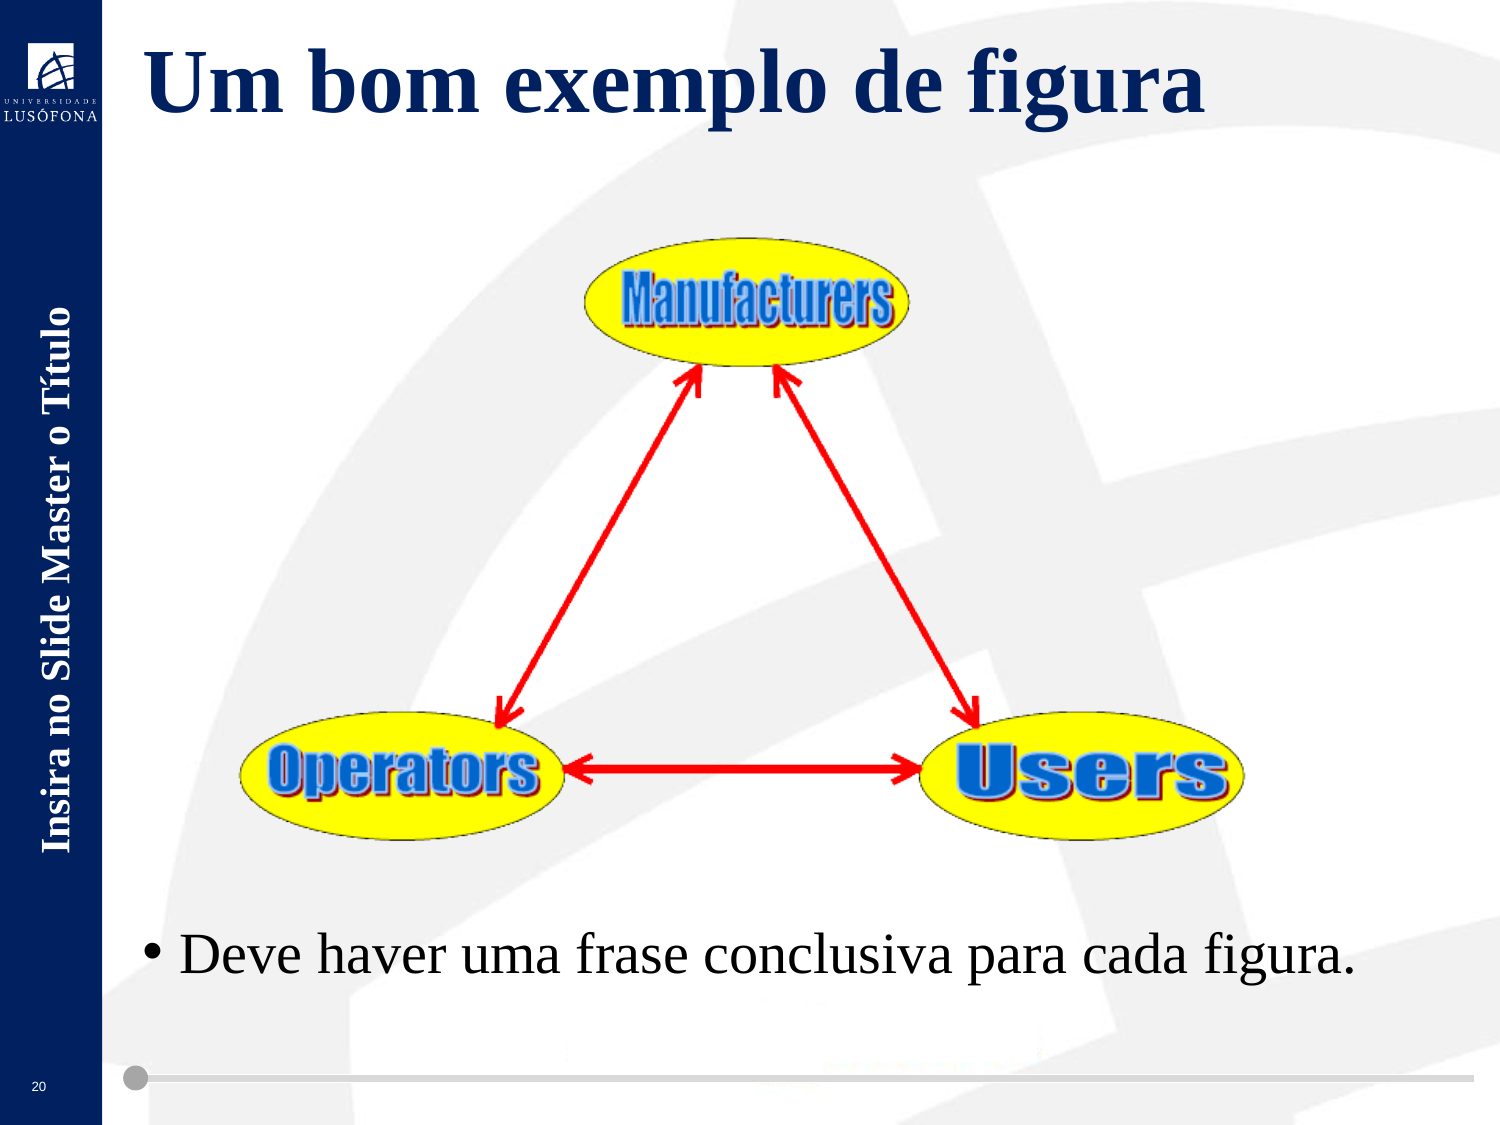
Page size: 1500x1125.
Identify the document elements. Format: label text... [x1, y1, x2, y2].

picture [0, 0, 1500, 1125]
list Deve haver uma frase conclusiva para cada figura. [127, 908, 1461, 1054]
title Um bom exemplo de figura [127, 22, 1461, 144]
